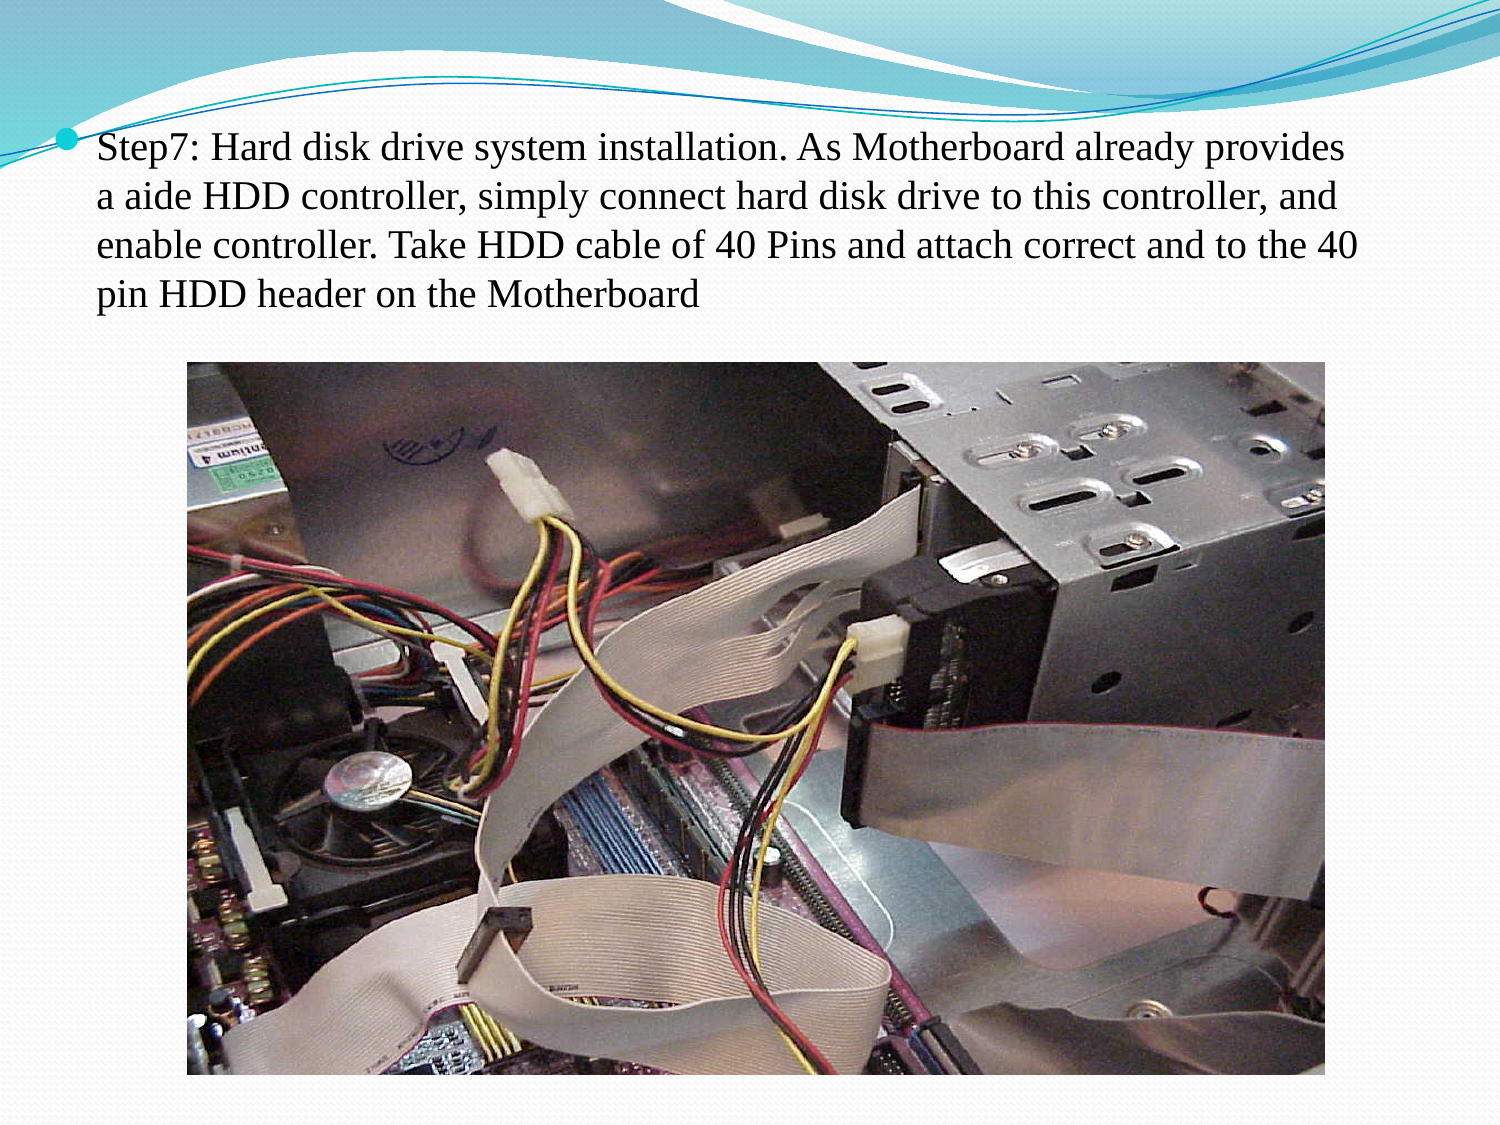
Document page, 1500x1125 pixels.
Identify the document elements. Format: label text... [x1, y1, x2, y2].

list Step7: Hard disk drive system installation. As Motherboard already provides a aide HDD controller, simply connect hard disk drive to this controller, and enable controller. Take HDD cable of 40 Pins and attach correct and to the 40 pin HDD header on the Motherboard [37, 112, 1388, 325]
picture [187, 362, 1326, 1076]
